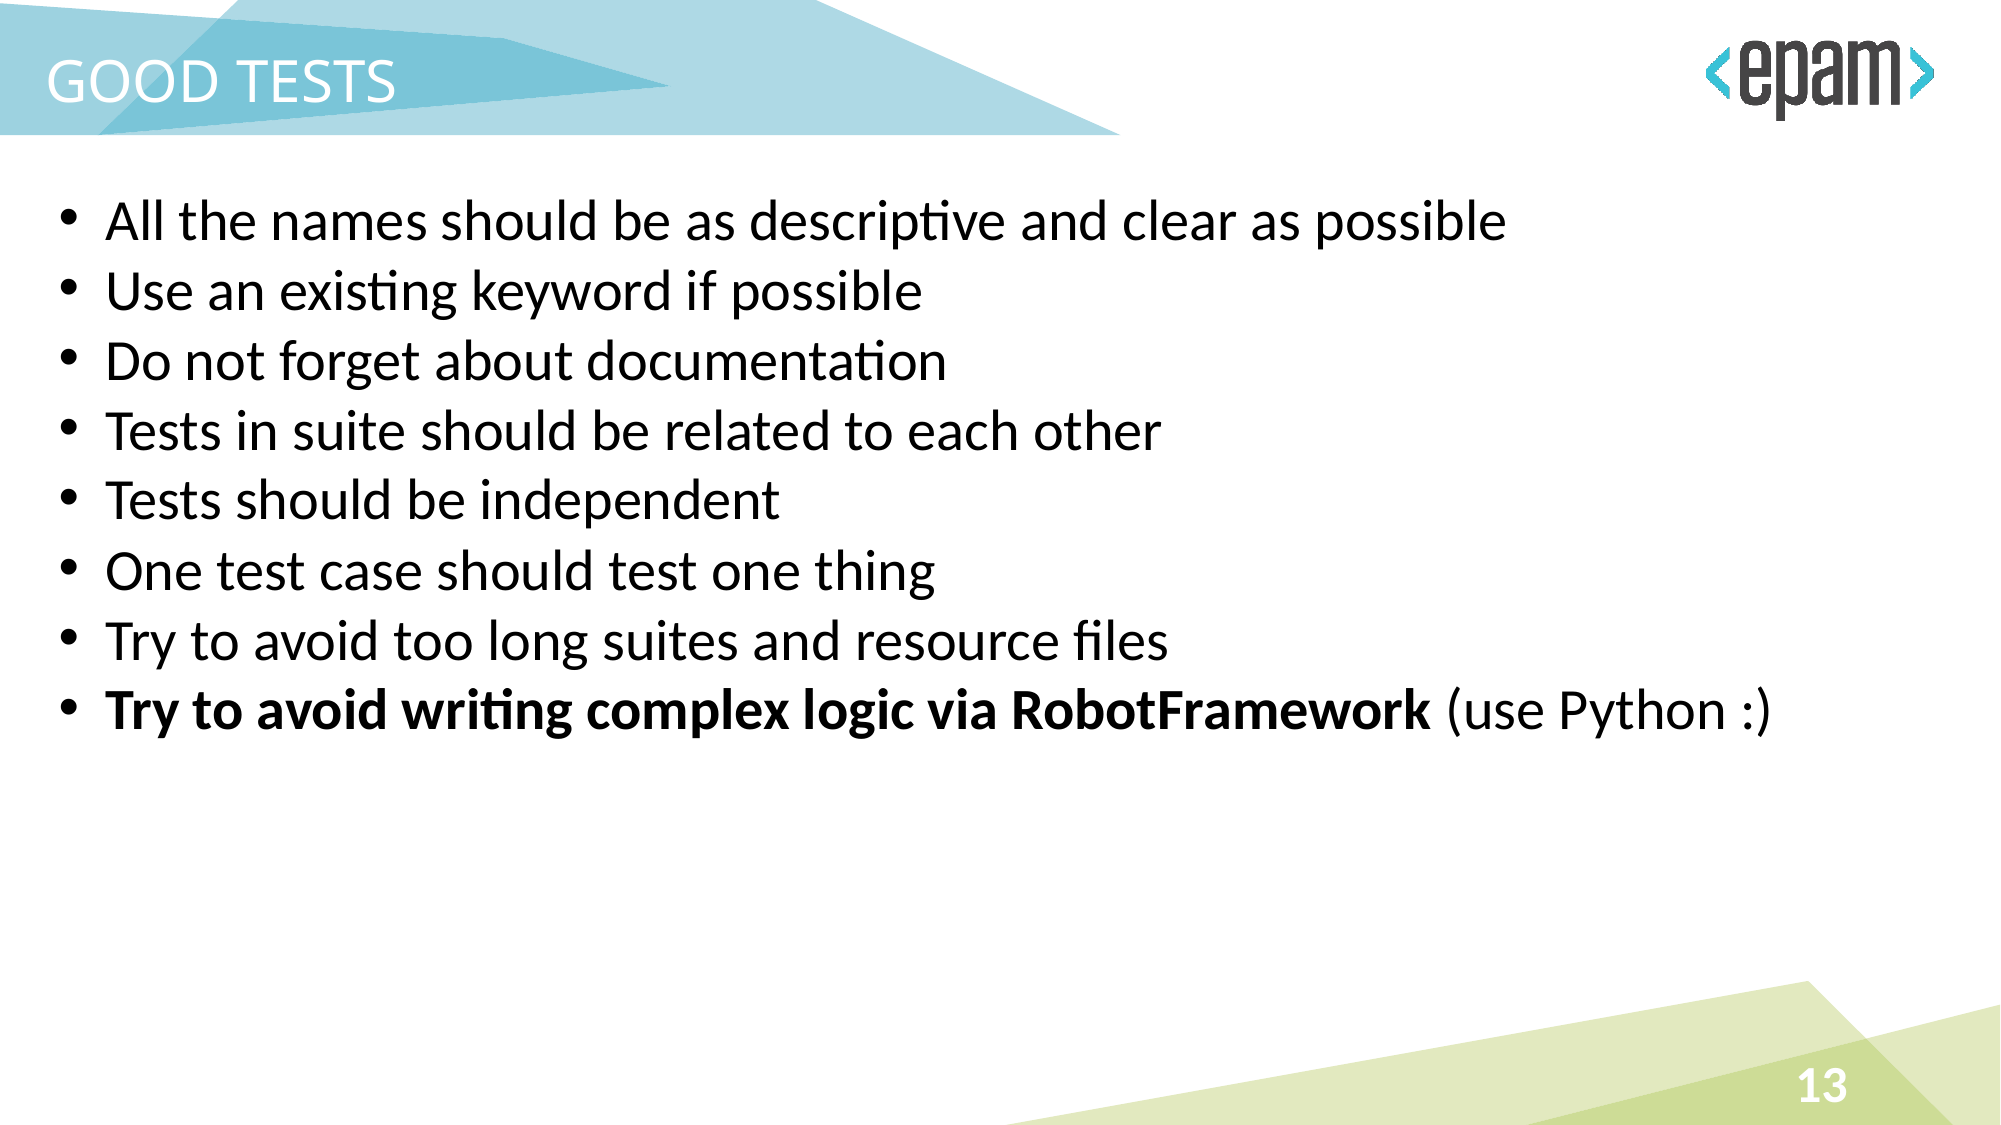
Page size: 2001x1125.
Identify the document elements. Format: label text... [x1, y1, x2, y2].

text_box All the names should be as descriptive and clear as possible Use an existing keyword if possible Do not forget about documentation Tests in suite should be related to each other Tests should be independent One test case should test one thing Try to avoid too long suites and resource files Try to avoid writing complex logic via RobotFramework (use Python :) [43, 174, 1826, 794]
picture [1682, 19, 1957, 127]
slide_number 13 [1412, 1042, 1863, 1103]
list Good tests [30, 36, 2000, 158]
